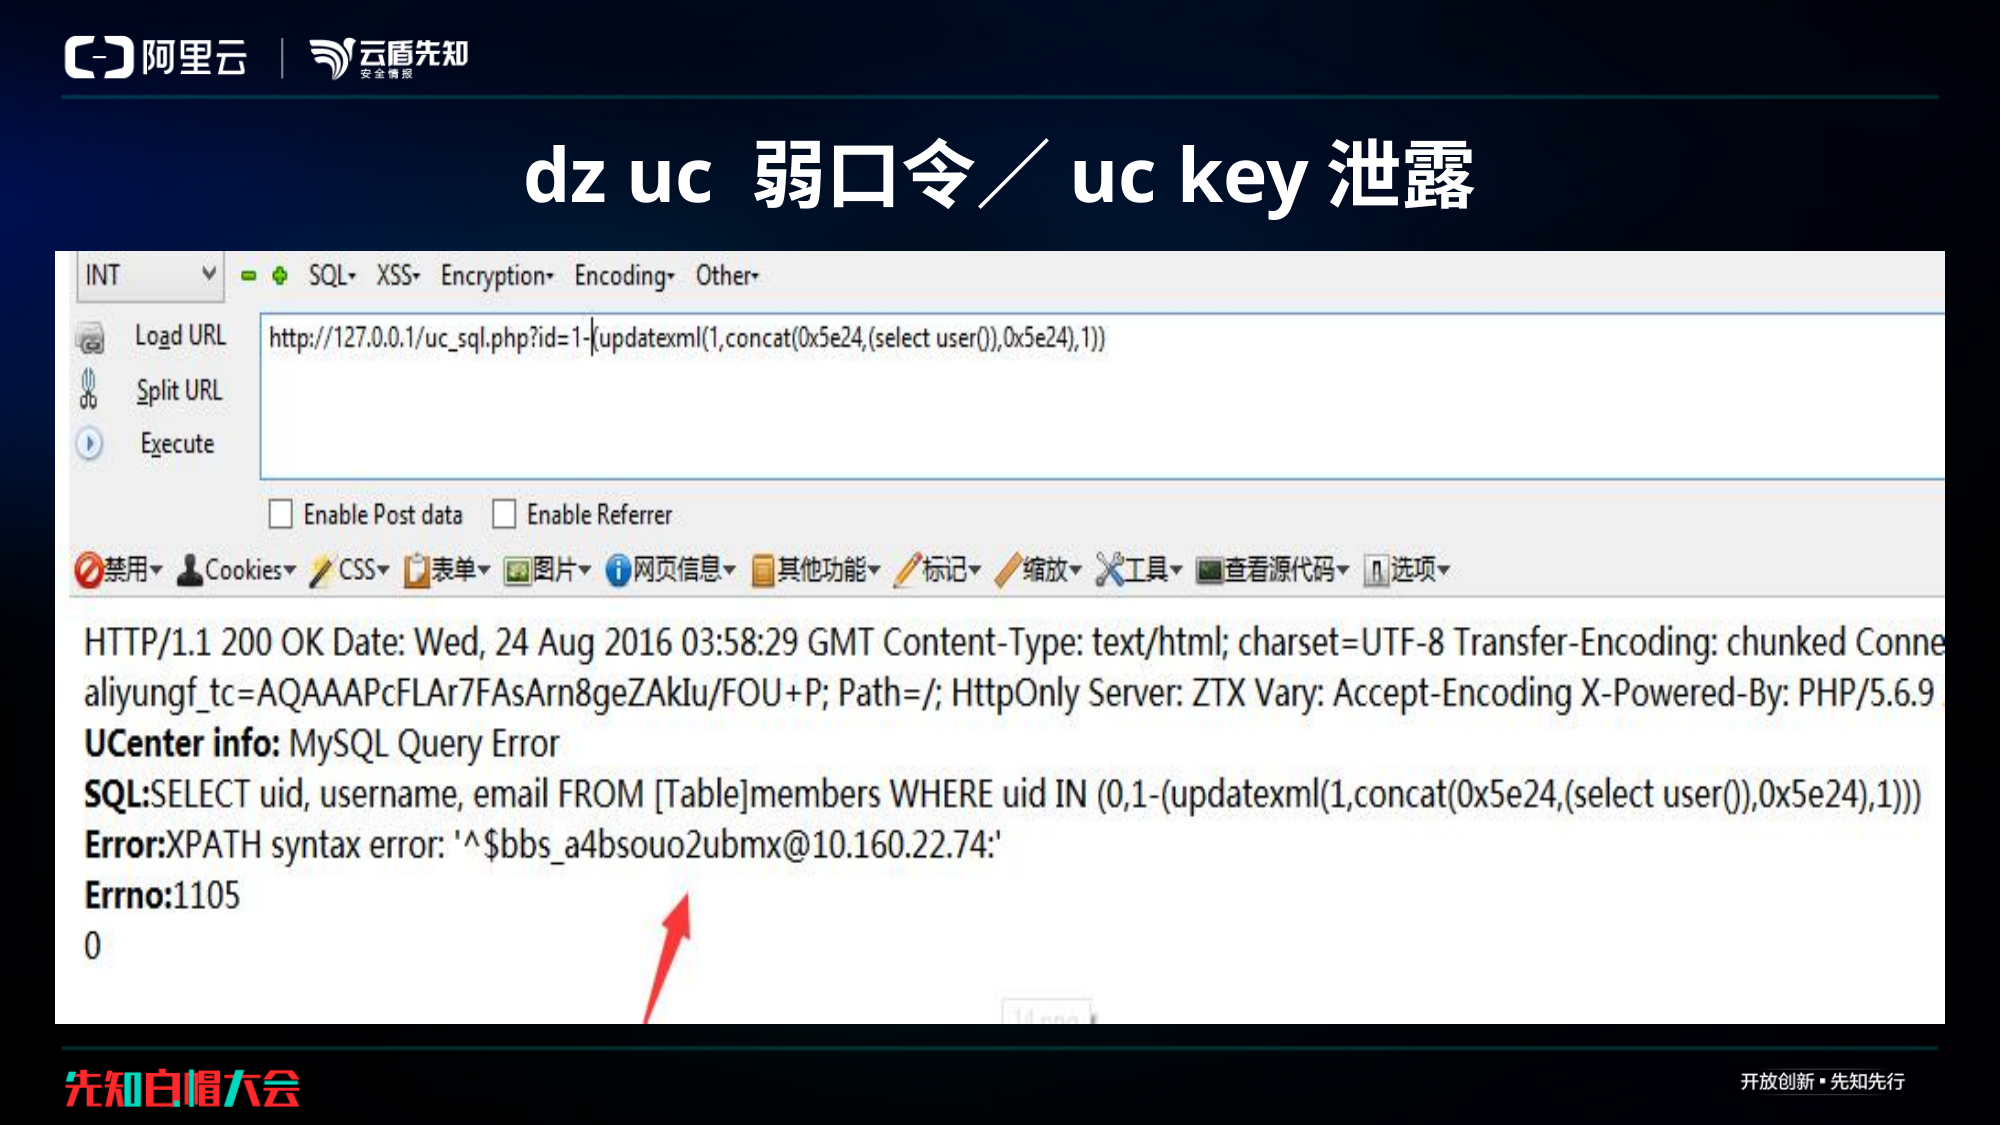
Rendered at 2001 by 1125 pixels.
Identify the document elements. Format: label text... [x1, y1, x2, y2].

picture [0, 0, 2000, 1125]
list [55, 251, 1945, 1024]
title dz uc 弱口令／uc key泄露 [99, 92, 1900, 250]
